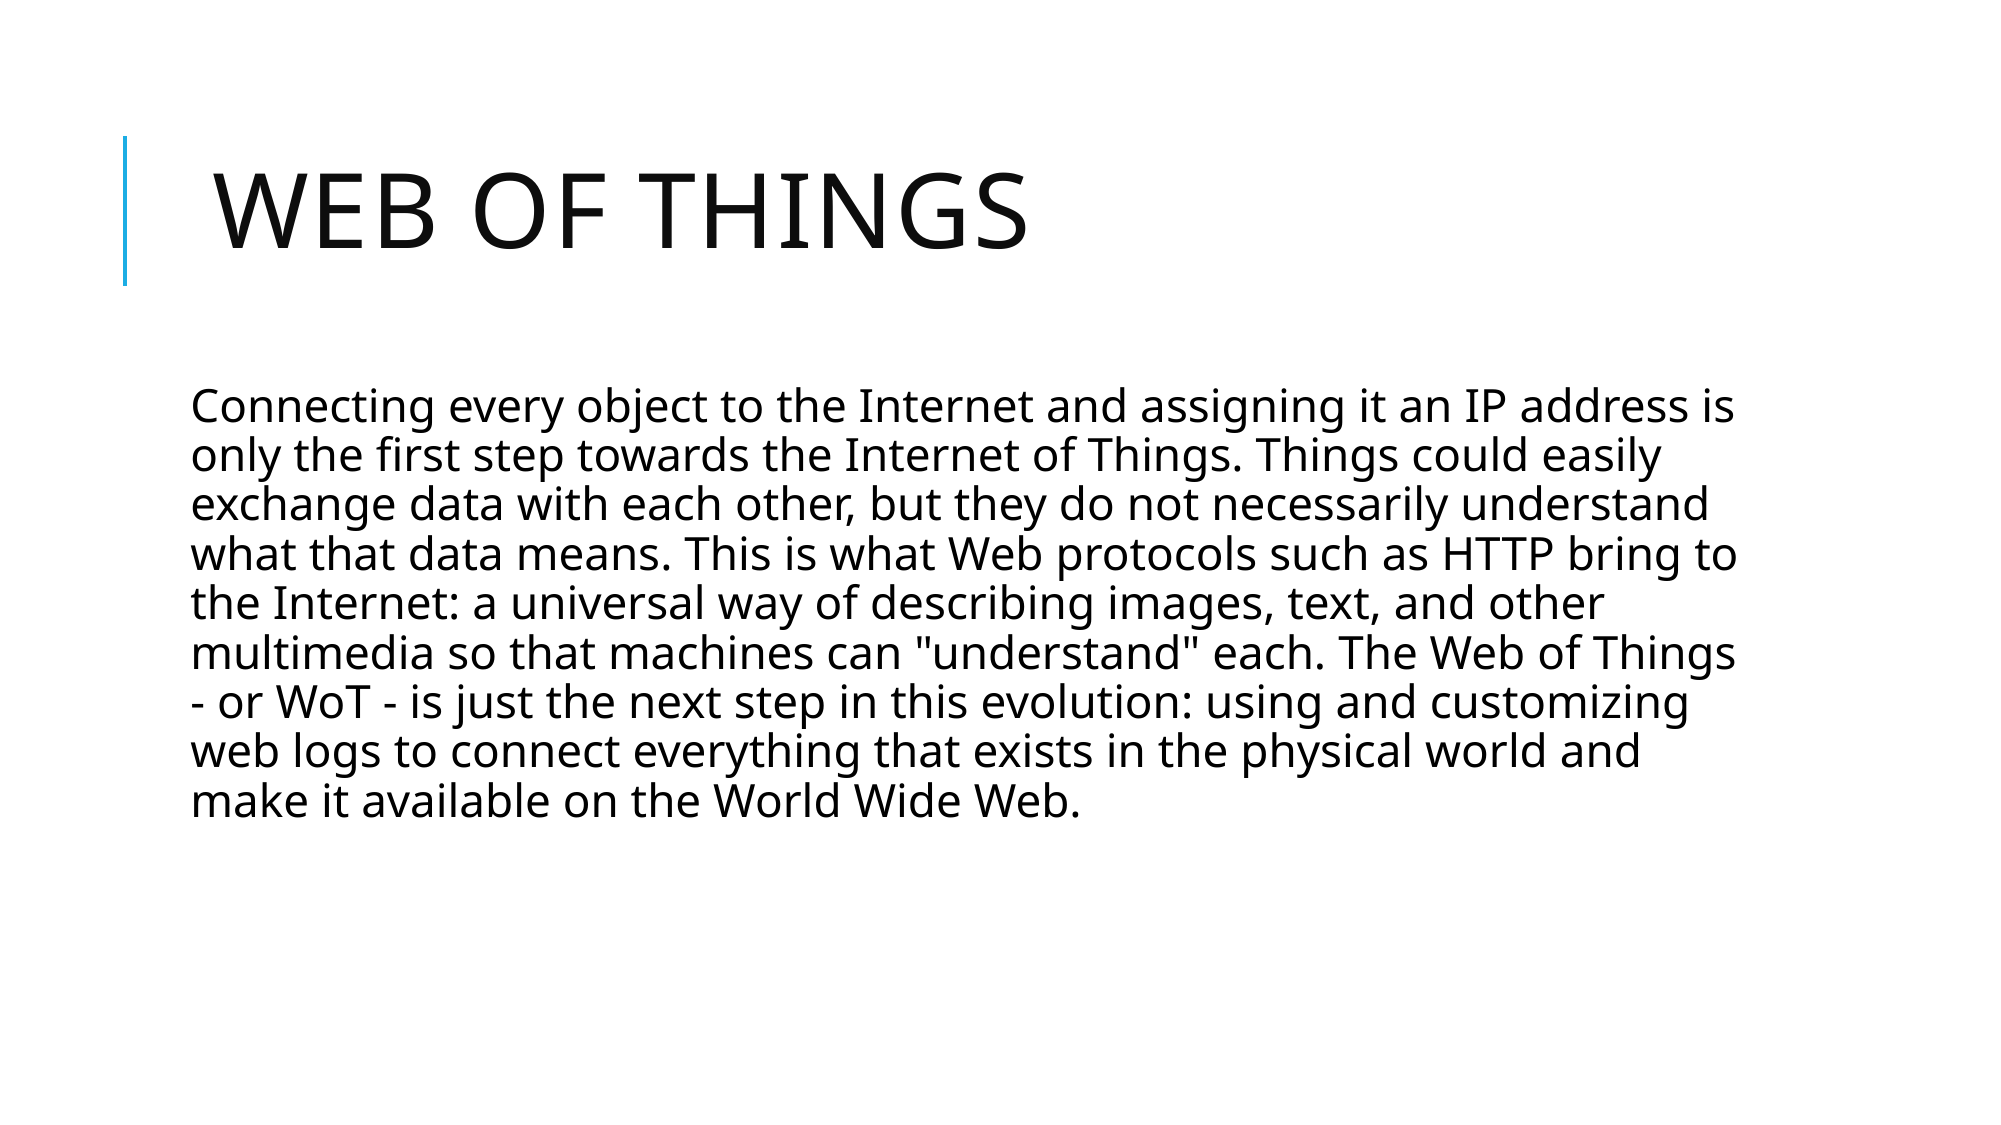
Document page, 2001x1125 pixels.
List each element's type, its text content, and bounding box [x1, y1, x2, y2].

title Web of Things [168, 96, 1763, 342]
list Connecting every object to the Internet and assigning it an IP address is only the first step towards the Internet of Things. Things could easily exchange data with each other, but they do not necessarily understand what that data means. This is what Web protocols such as HTTP bring to the Internet: a universal way of describing images, text, and other multimedia so that machines can "understand" each. The Web of Things - or WoT - is just the next step in this evolution: using and customizing web logs to connect everything that exists in the physical world and make it available on the World Wide Web. [168, 375, 1763, 1035]
